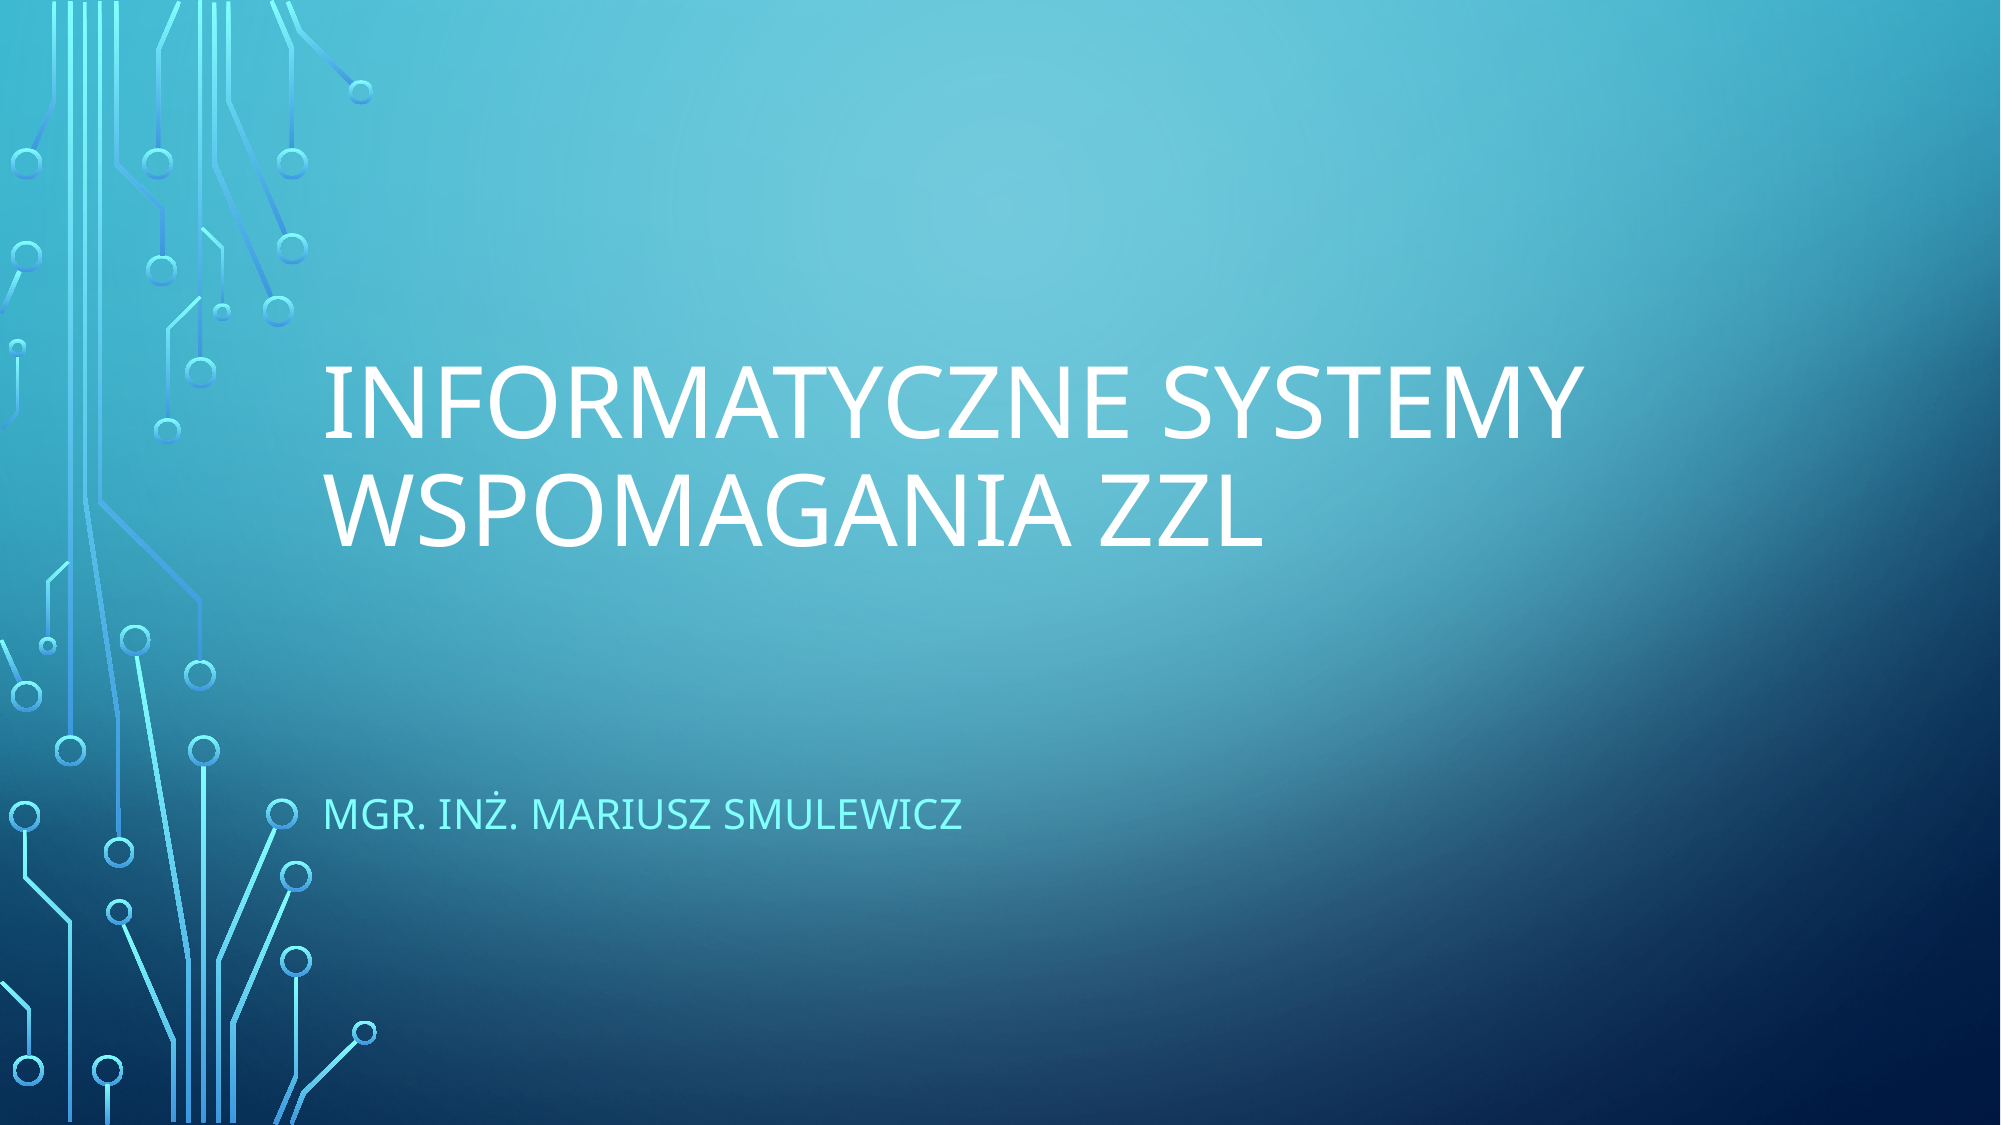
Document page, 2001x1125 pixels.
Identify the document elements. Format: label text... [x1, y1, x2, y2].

title Informatyczne systemy wspomagania ZZL [307, 184, 1921, 576]
subtitle mgr. inż. Mariusz Smulewicz [307, 770, 1750, 863]
